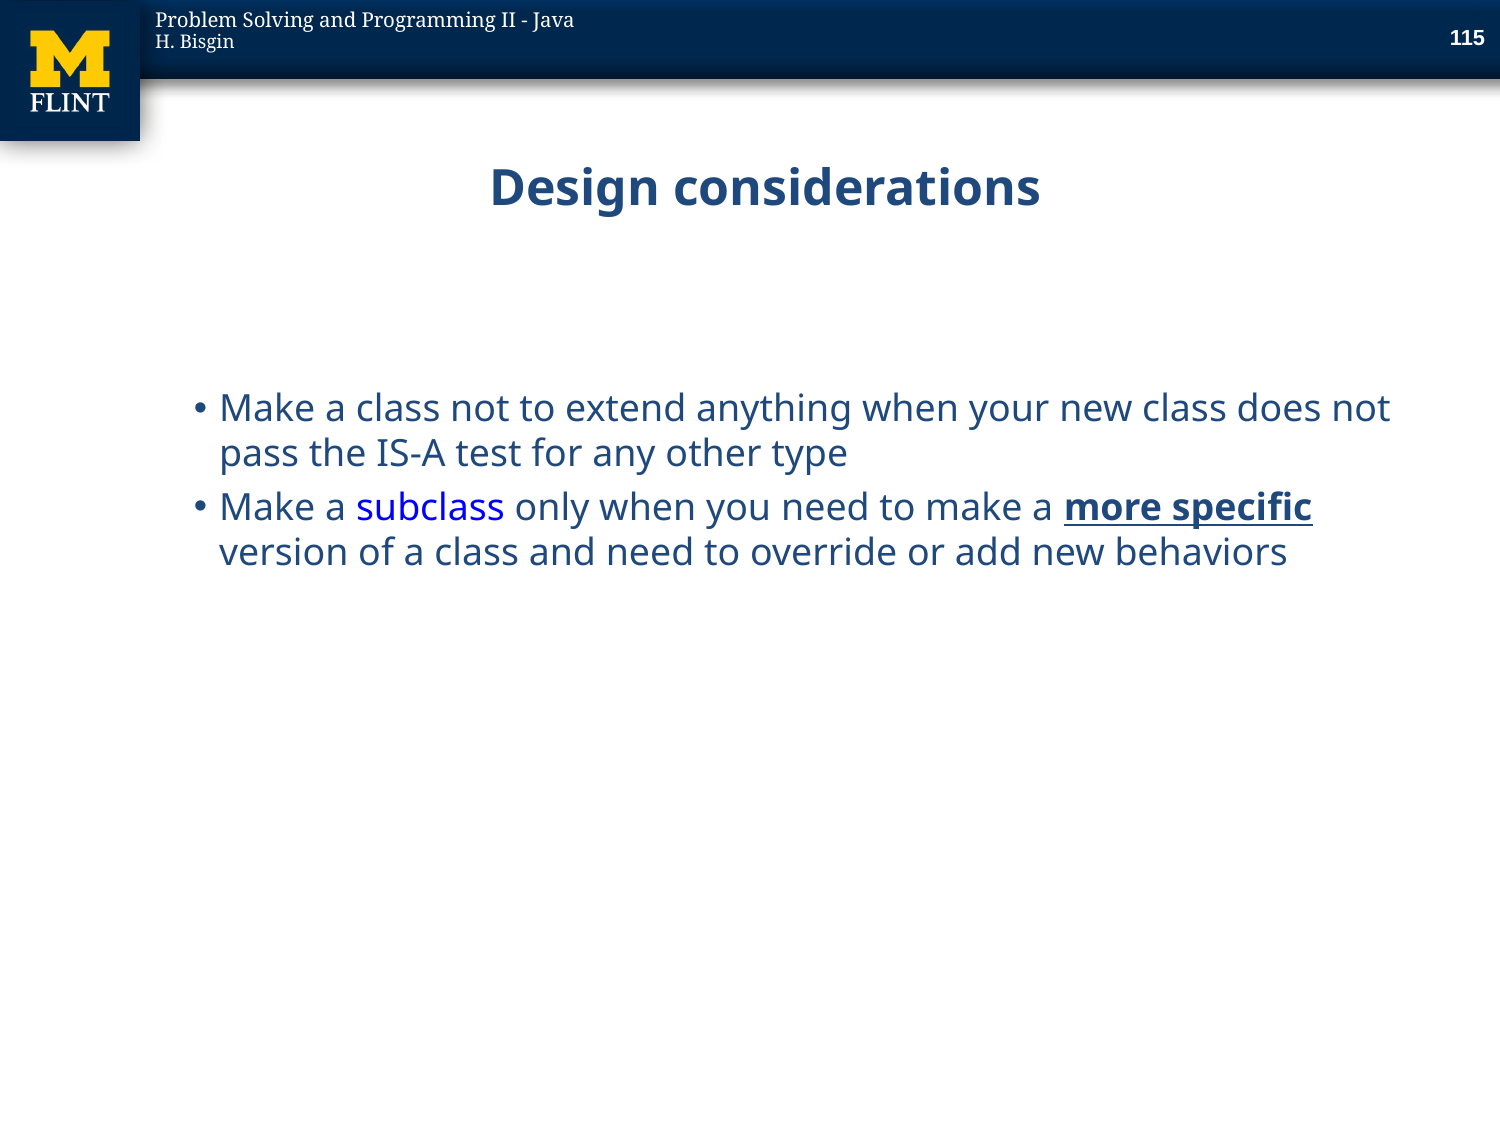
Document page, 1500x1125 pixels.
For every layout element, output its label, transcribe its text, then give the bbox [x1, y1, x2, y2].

slide_number 115 [1149, 6, 1500, 67]
list Make a class not to extend anything when your new class does not pass the IS-A test for any other type Make a subclass only when you need to make a more specific version of a class and need to override or add new behaviors [162, 375, 1411, 978]
title Design considerations [73, 109, 1457, 263]
picture [0, 0, 1500, 1122]
